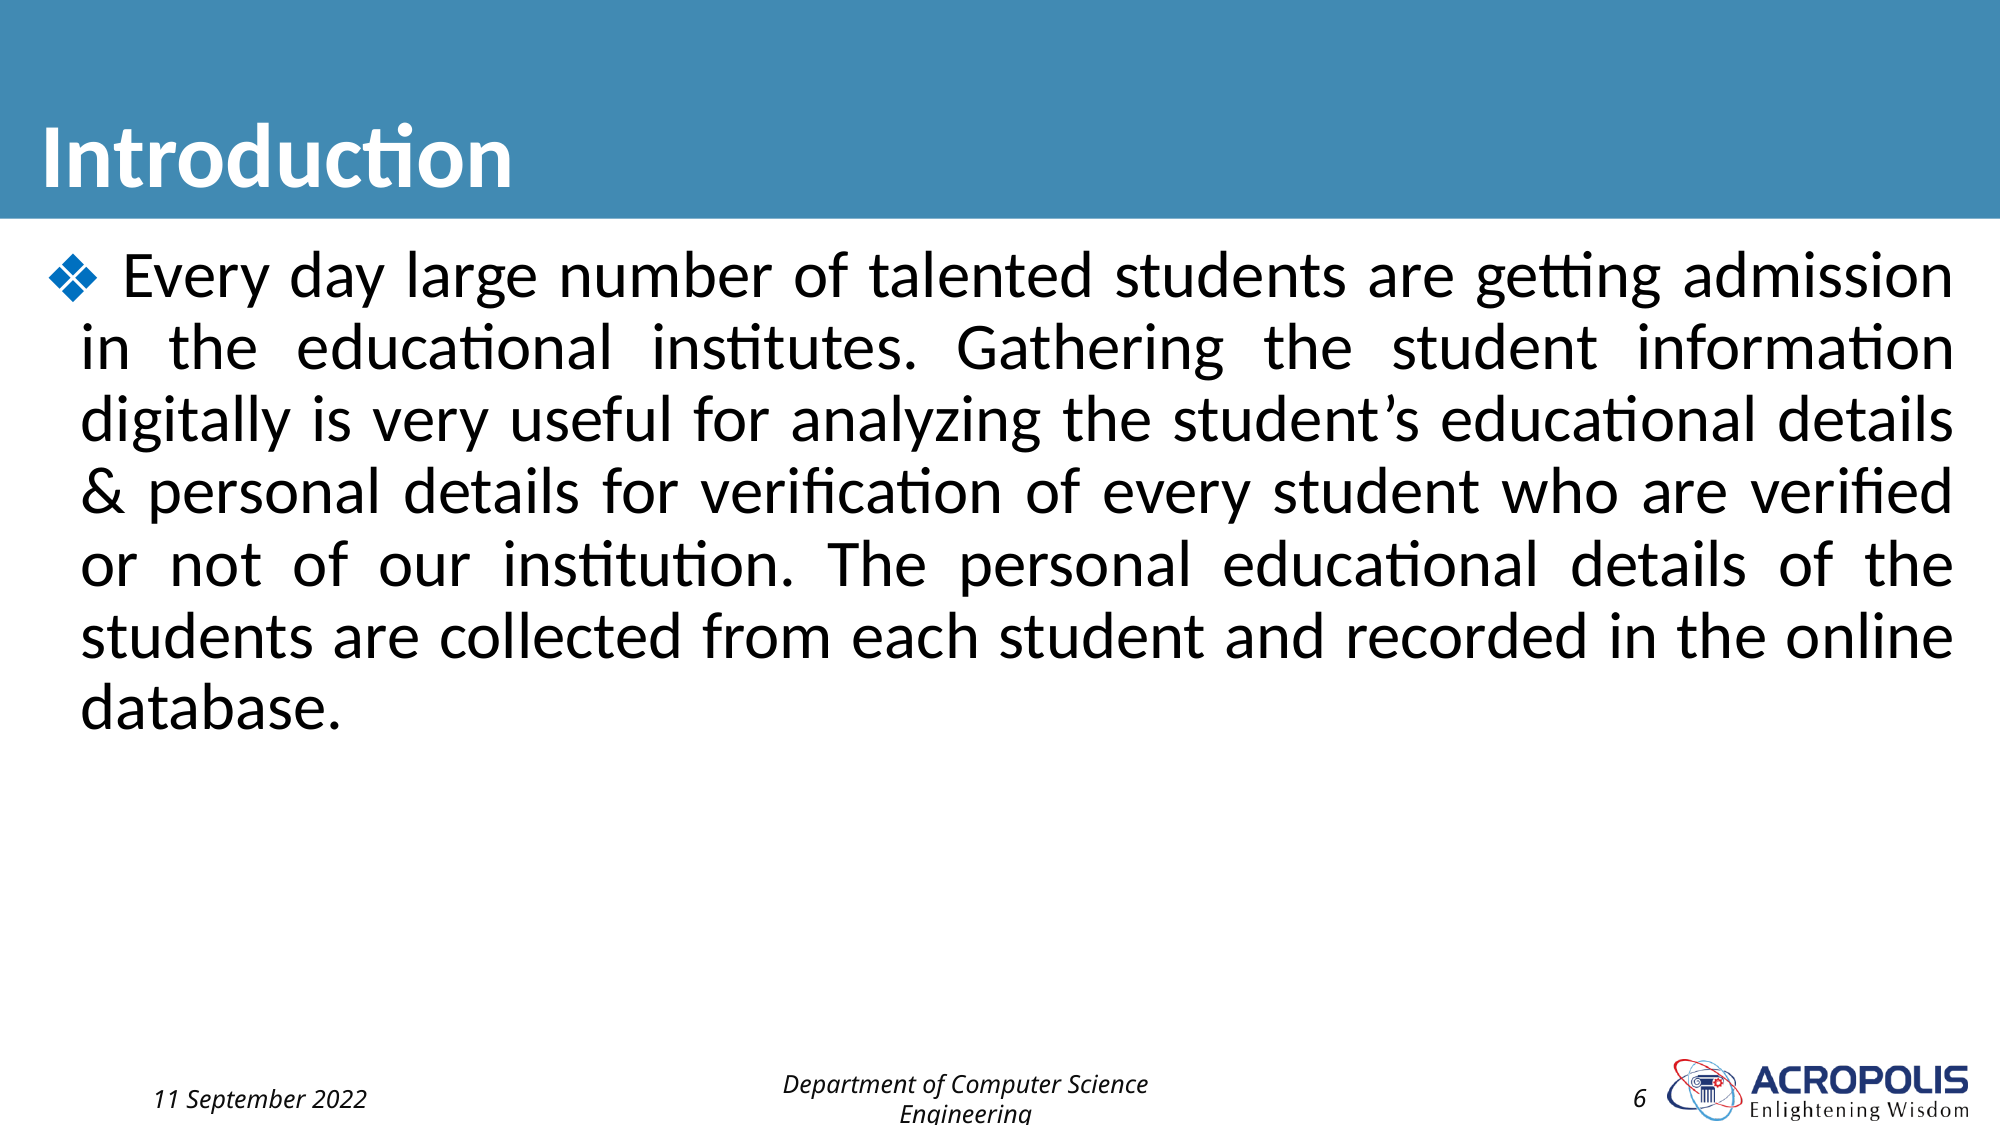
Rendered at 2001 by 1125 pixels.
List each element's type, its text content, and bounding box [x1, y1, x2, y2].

footer Department of Computer Science Engineering [703, 1076, 1229, 1122]
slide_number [137, 1076, 663, 1122]
slide_number ‹#› [1436, 1076, 1662, 1122]
picture [1667, 1072, 1968, 1121]
title Introduction [25, 0, 1974, 214]
list Every day large number of talented students are getting admission in the educational institutes. Gathering the student information digitally is very useful for analyzing the student’s educational details & personal details for verification of every student who are verified or not of our institution. The personal educational details of the students are collected from each student and recorded in the online database. [28, 232, 1972, 1072]
